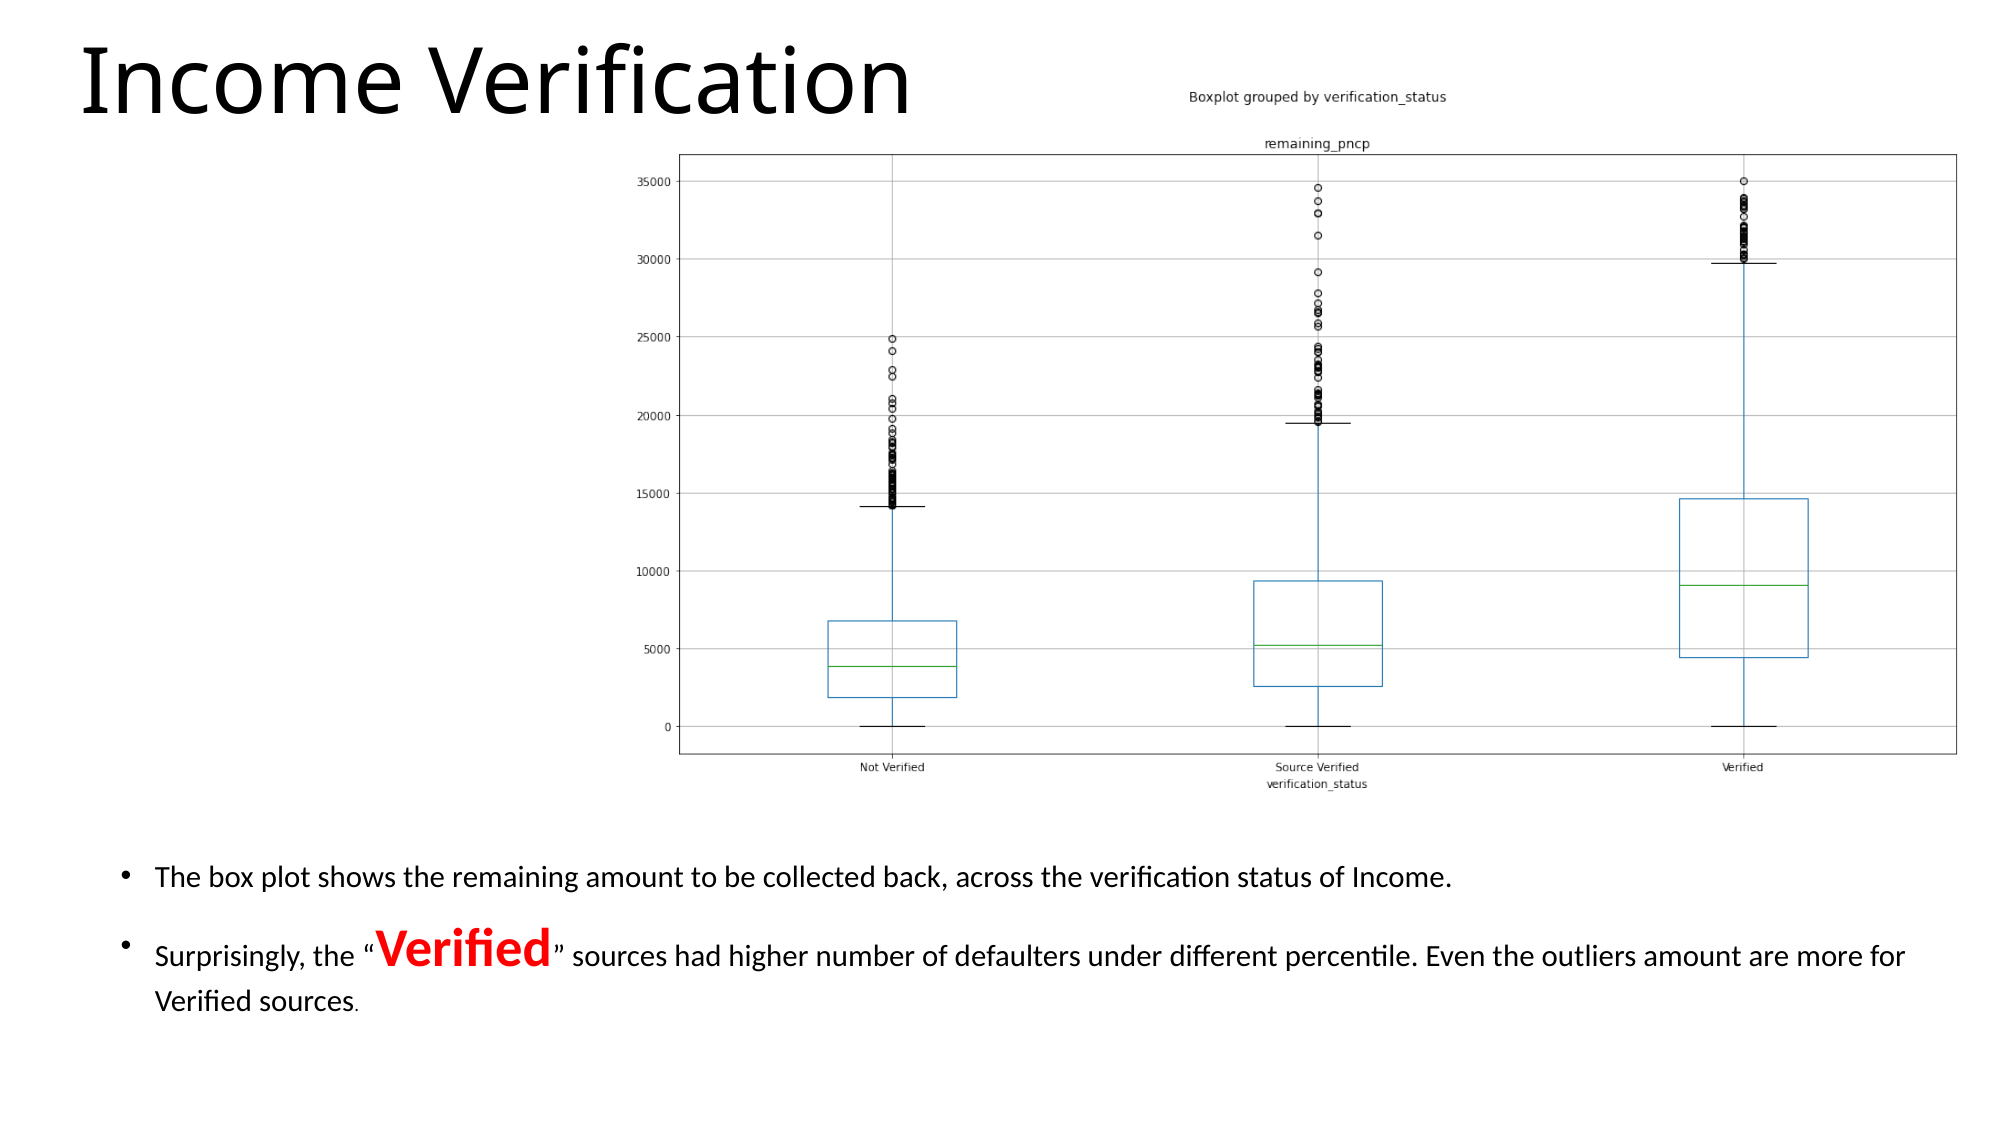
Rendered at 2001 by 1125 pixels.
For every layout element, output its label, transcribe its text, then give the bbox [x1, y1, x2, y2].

list The box plot shows the remaining amount to be collected back, across the verification status of Income. Surprisingly, the “Verified” sources had higher number of defaulters under different percentile. Even the outliers amount are more for Verified sources. [105, 845, 1948, 1026]
picture [627, 83, 1964, 797]
title Income Verification [65, 18, 1791, 149]
